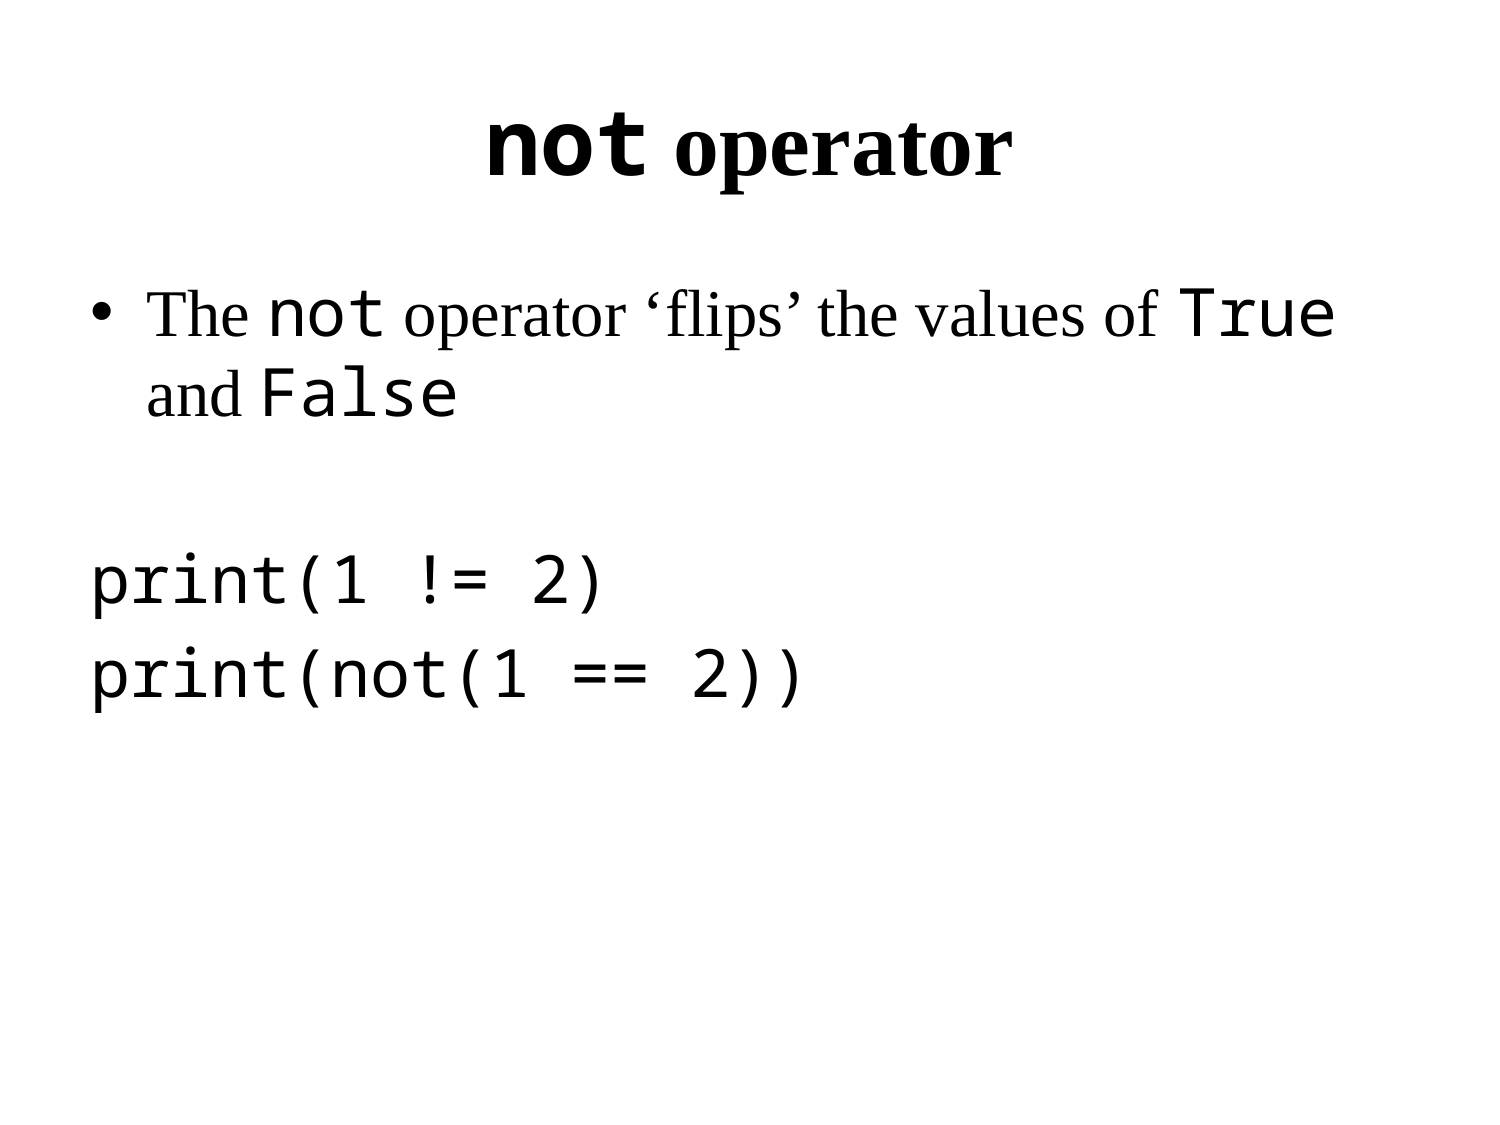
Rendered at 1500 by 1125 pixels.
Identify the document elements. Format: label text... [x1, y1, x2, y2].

title not operator [75, 45, 1425, 233]
list The not operator ‘flips’ the values of True and False print(1 != 2) print(not(1 == 2)) [75, 262, 1425, 1005]
